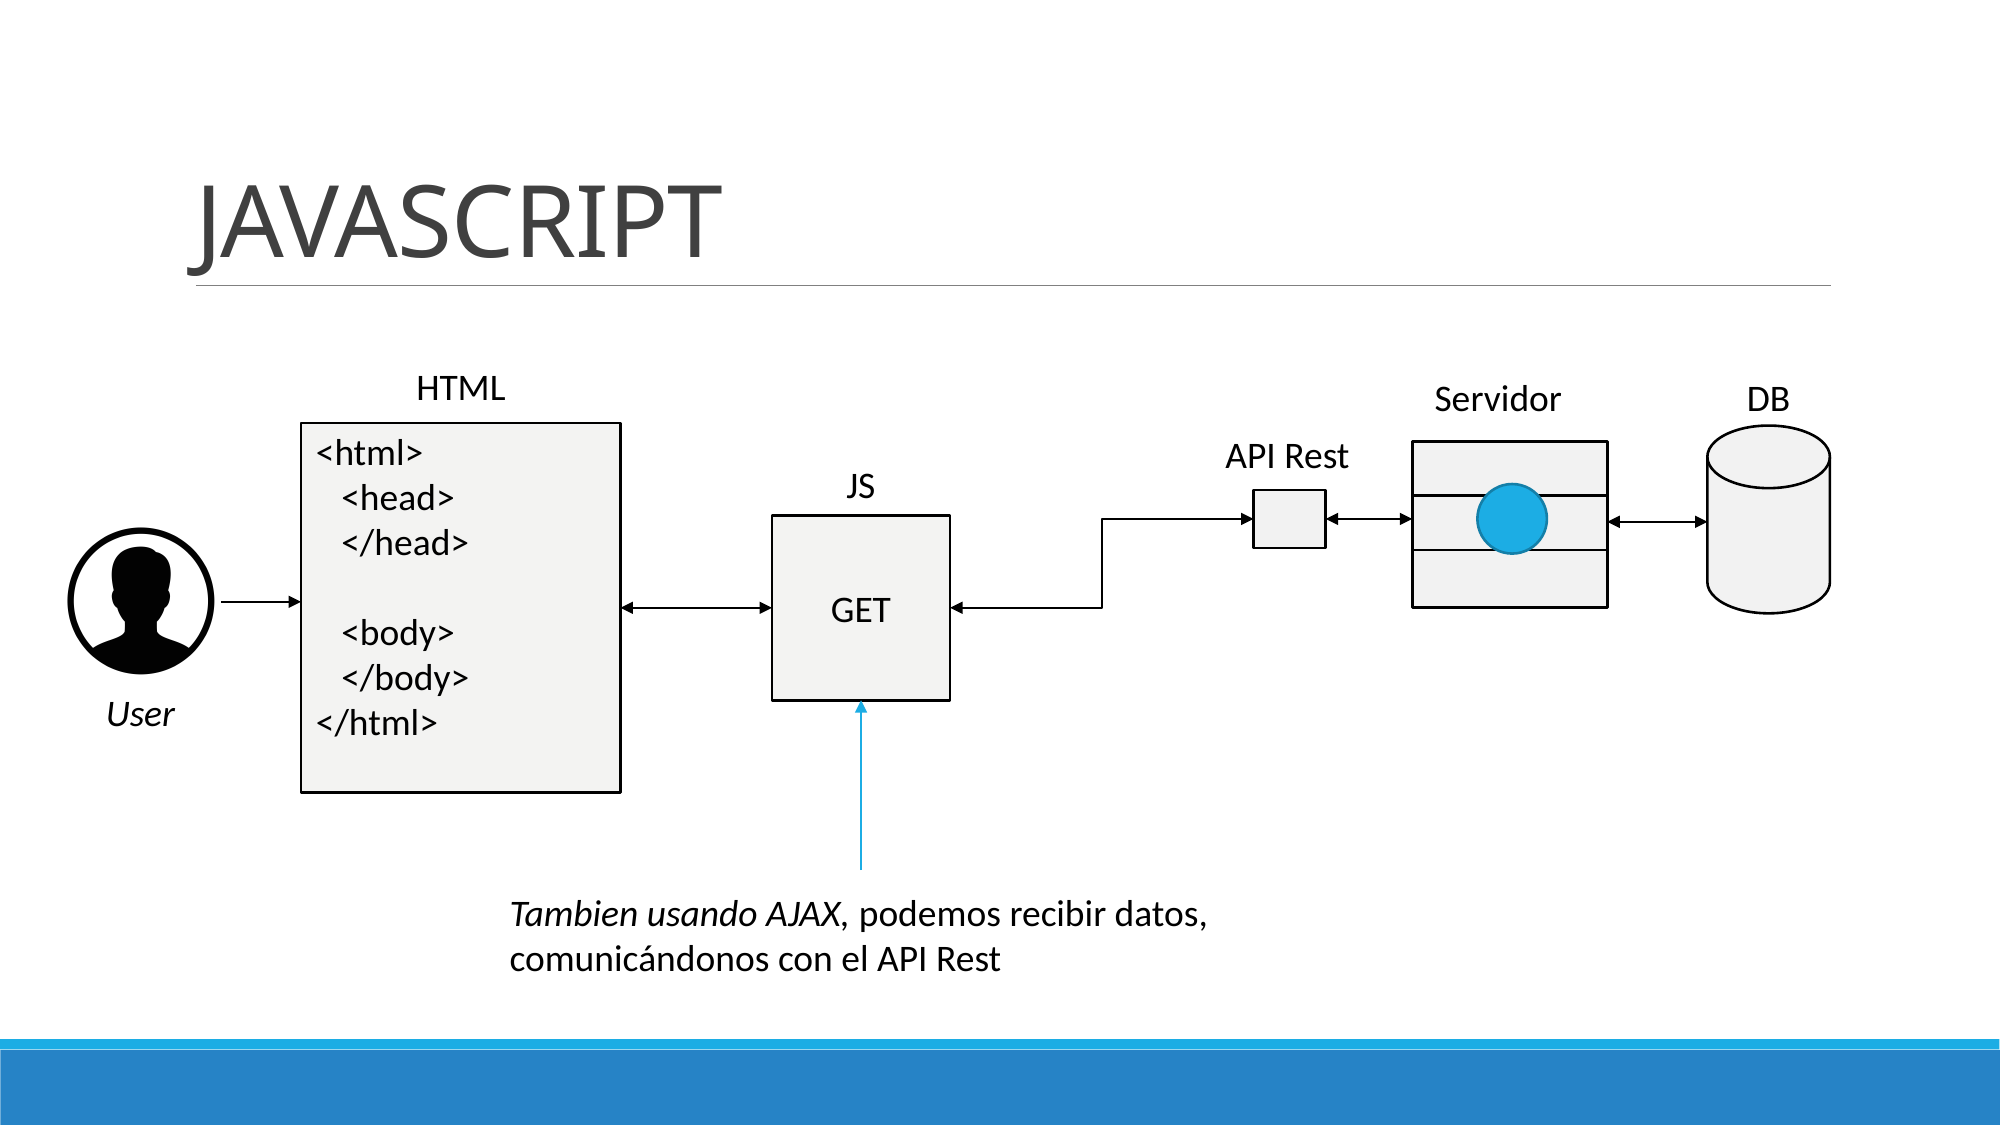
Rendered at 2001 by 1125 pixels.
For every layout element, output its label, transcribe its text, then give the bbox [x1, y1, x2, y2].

text_box [1252, 489, 1327, 549]
text_box [1411, 549, 1609, 609]
text_box User [91, 691, 191, 742]
text_box [1411, 440, 1609, 494]
title JAVASCRIPT [180, 47, 1830, 285]
text_box [1706, 427, 1832, 615]
text_box HTML [401, 355, 521, 416]
text_box Servidor [1419, 367, 1578, 427]
text_box API Rest [1210, 423, 1365, 484]
text_box JS [831, 453, 891, 514]
text_box Tambien usando AJAX, podemos recibir datos, comunicándonos con el API Rest [494, 881, 1228, 986]
text_box [1411, 494, 1491, 549]
text_box <html> <head> </head> <body> </body> </html> [300, 422, 622, 794]
text_box DB [1732, 367, 1806, 427]
picture [60, 521, 222, 683]
text_box GET [771, 514, 951, 702]
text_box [949, 518, 1254, 609]
text_box [1534, 494, 1609, 549]
text_box [1476, 482, 1549, 555]
